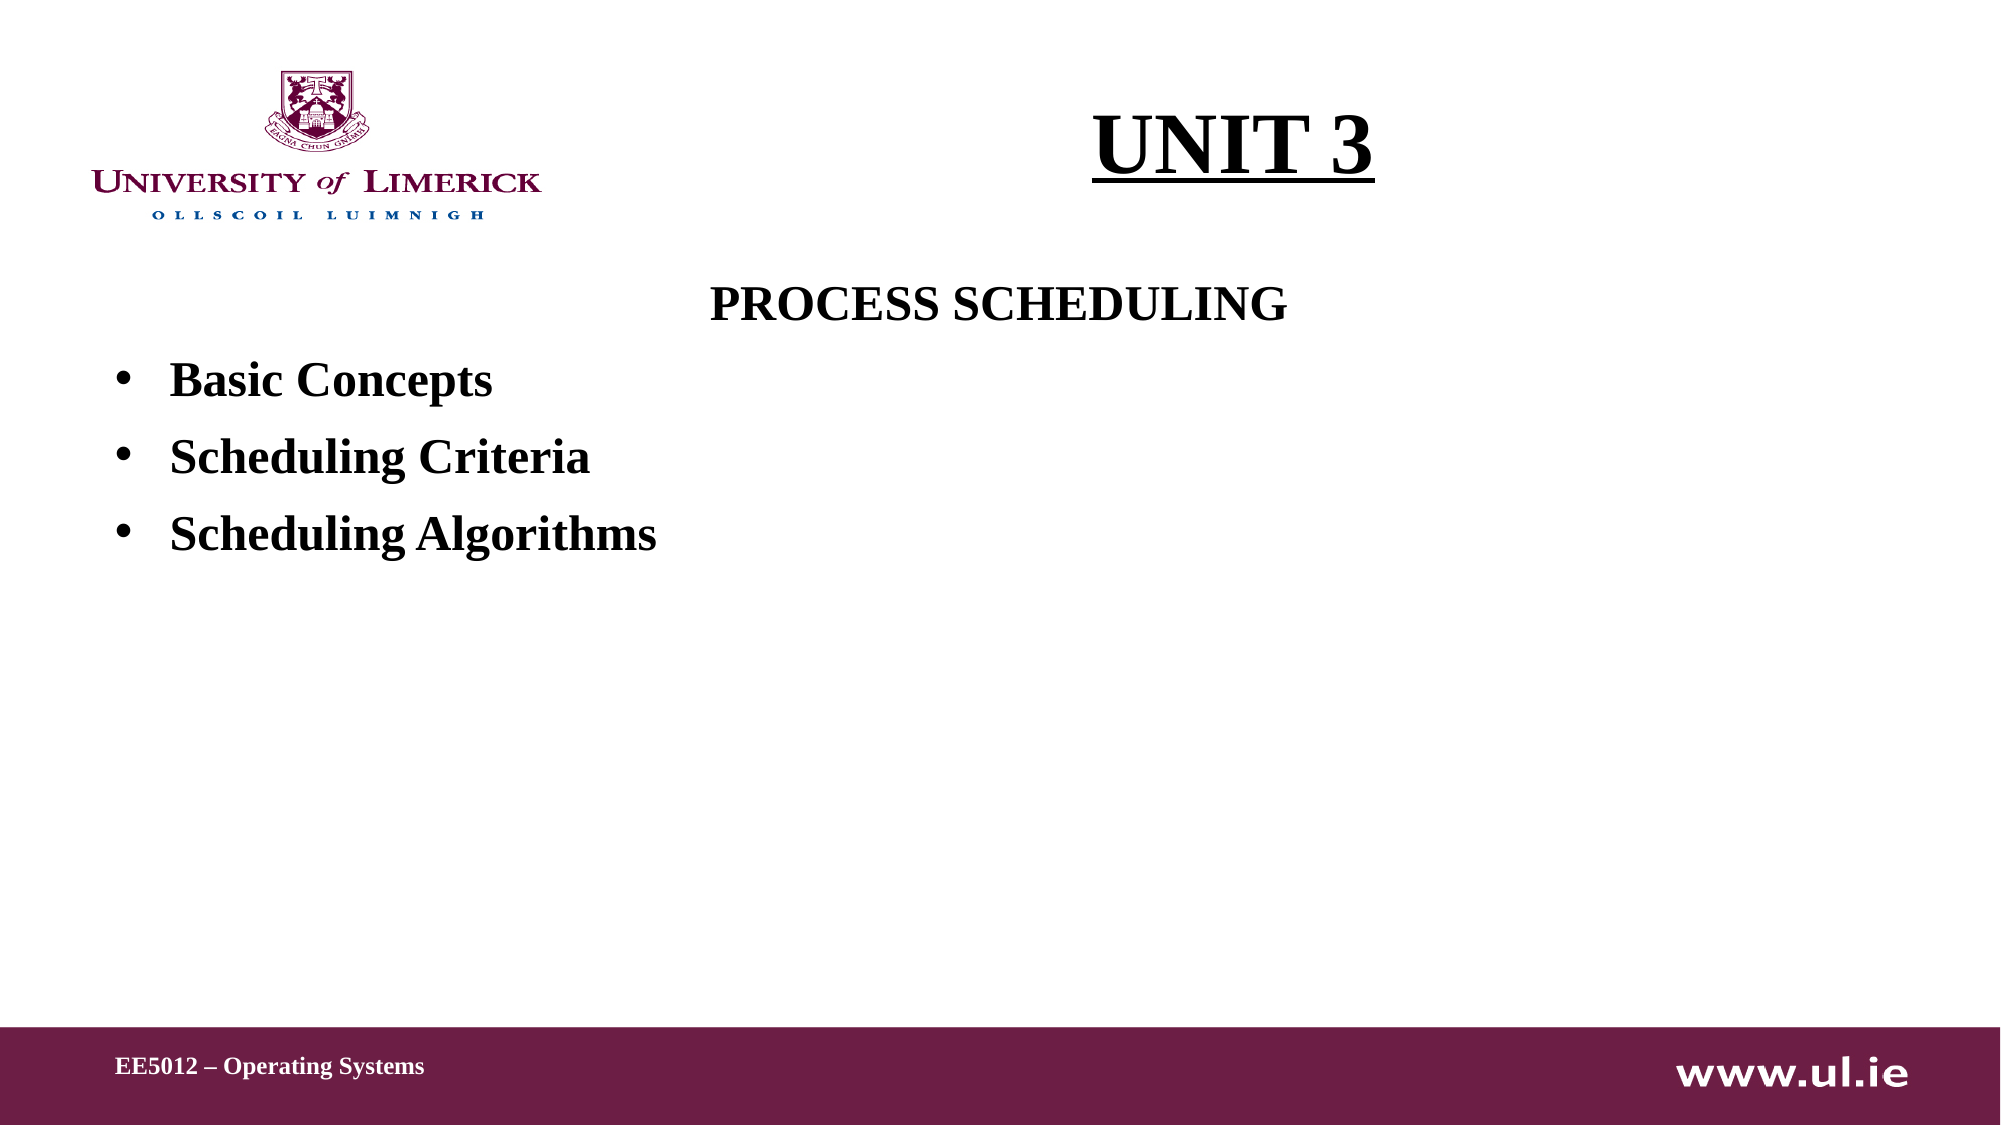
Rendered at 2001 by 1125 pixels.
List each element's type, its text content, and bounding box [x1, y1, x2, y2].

picture [0, 0, 2001, 1125]
slide_number EE5012 – Operating Systems [99, 1042, 456, 1102]
list PROCESS SCHEDULING Basic Concepts Scheduling Criteria Scheduling Algorithms [99, 262, 1899, 1004]
title UNIT 3 [567, 45, 1899, 232]
